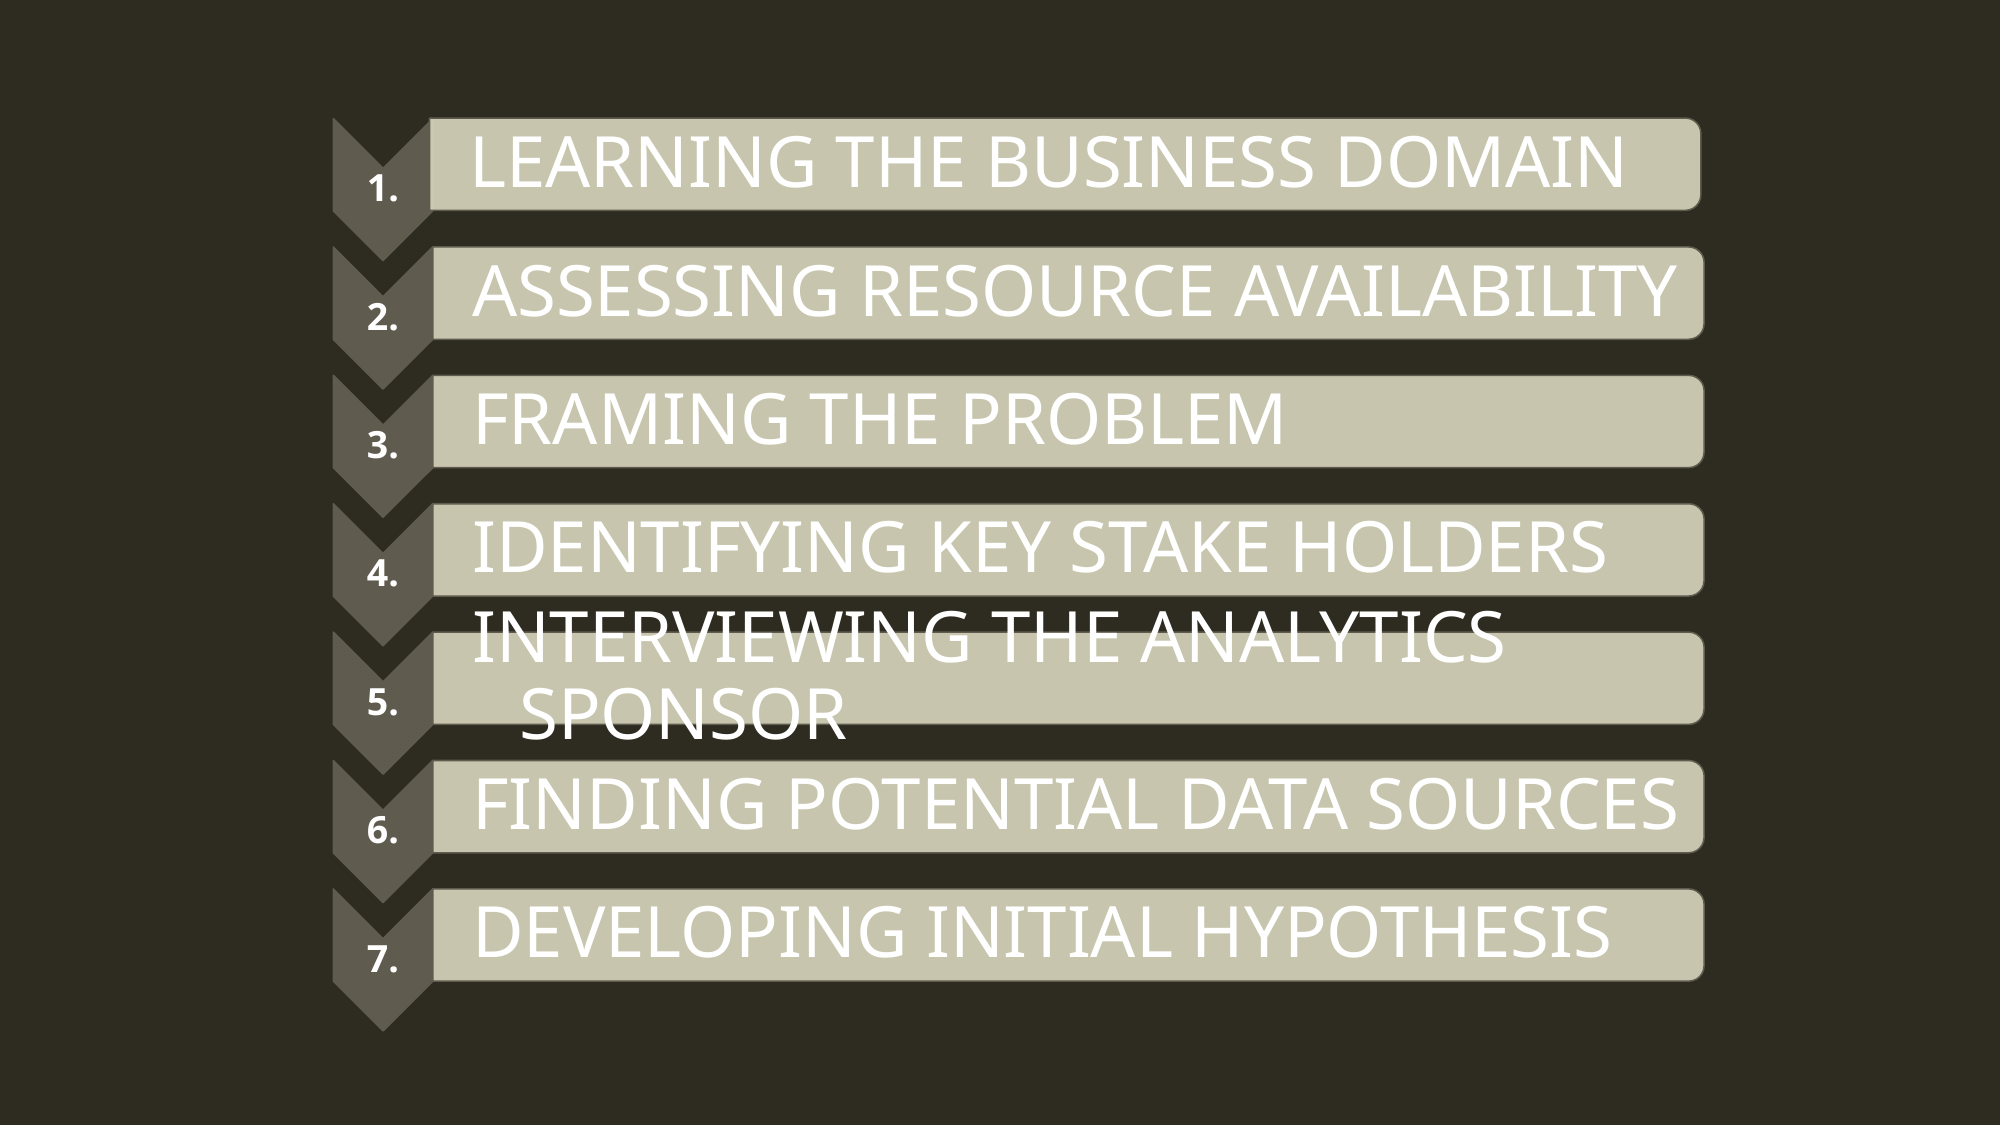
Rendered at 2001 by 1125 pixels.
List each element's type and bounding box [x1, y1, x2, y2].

text_box [332, 117, 1705, 1032]
